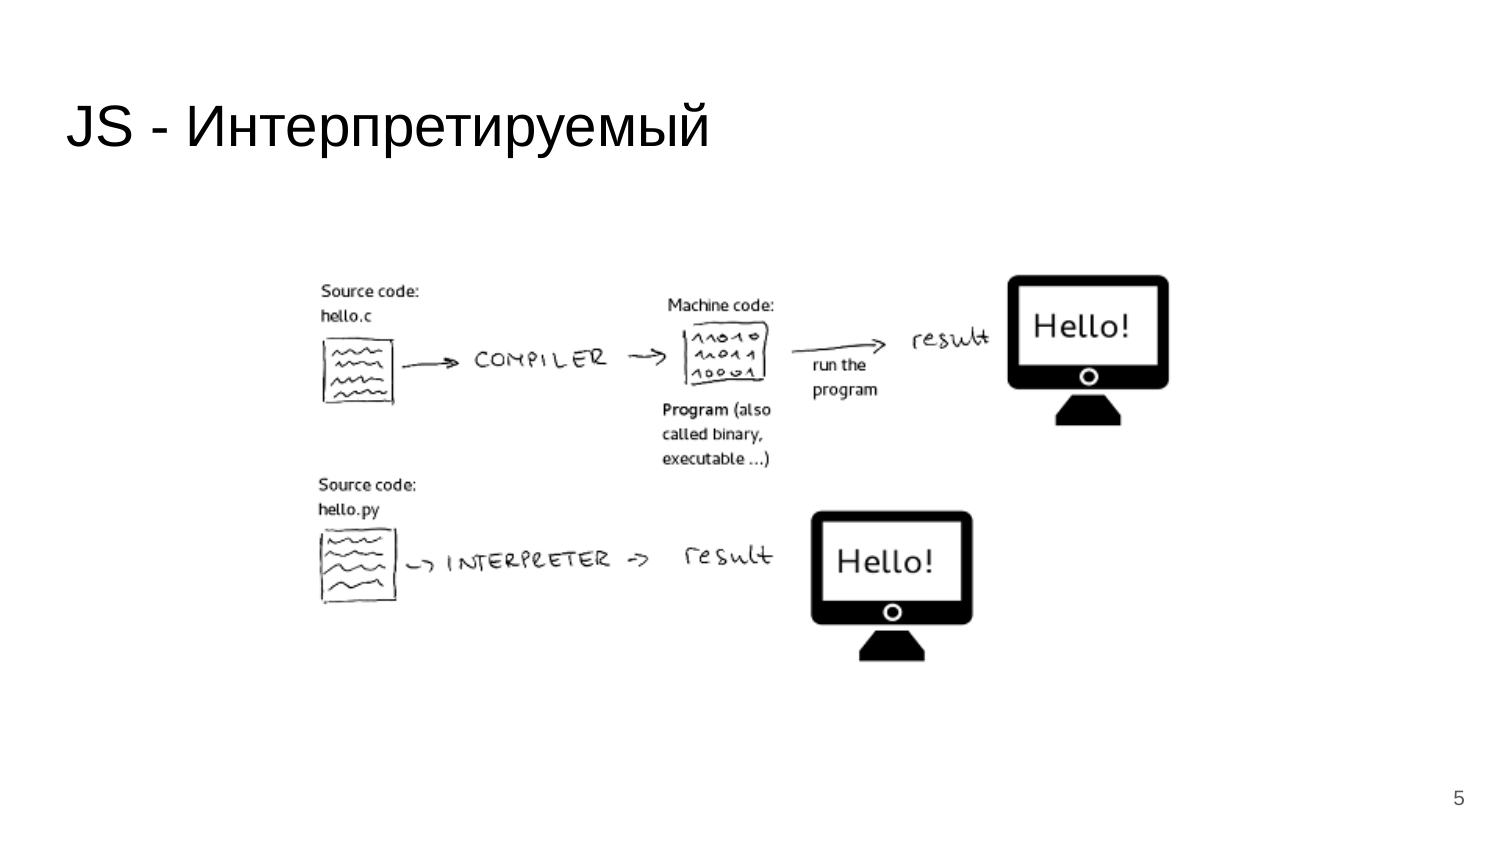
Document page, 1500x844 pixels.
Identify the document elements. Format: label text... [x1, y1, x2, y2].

title JS - Интерпретируемый [51, 72, 1449, 167]
picture [148, 257, 1352, 681]
slide_number ‹#› [1389, 764, 1480, 830]
